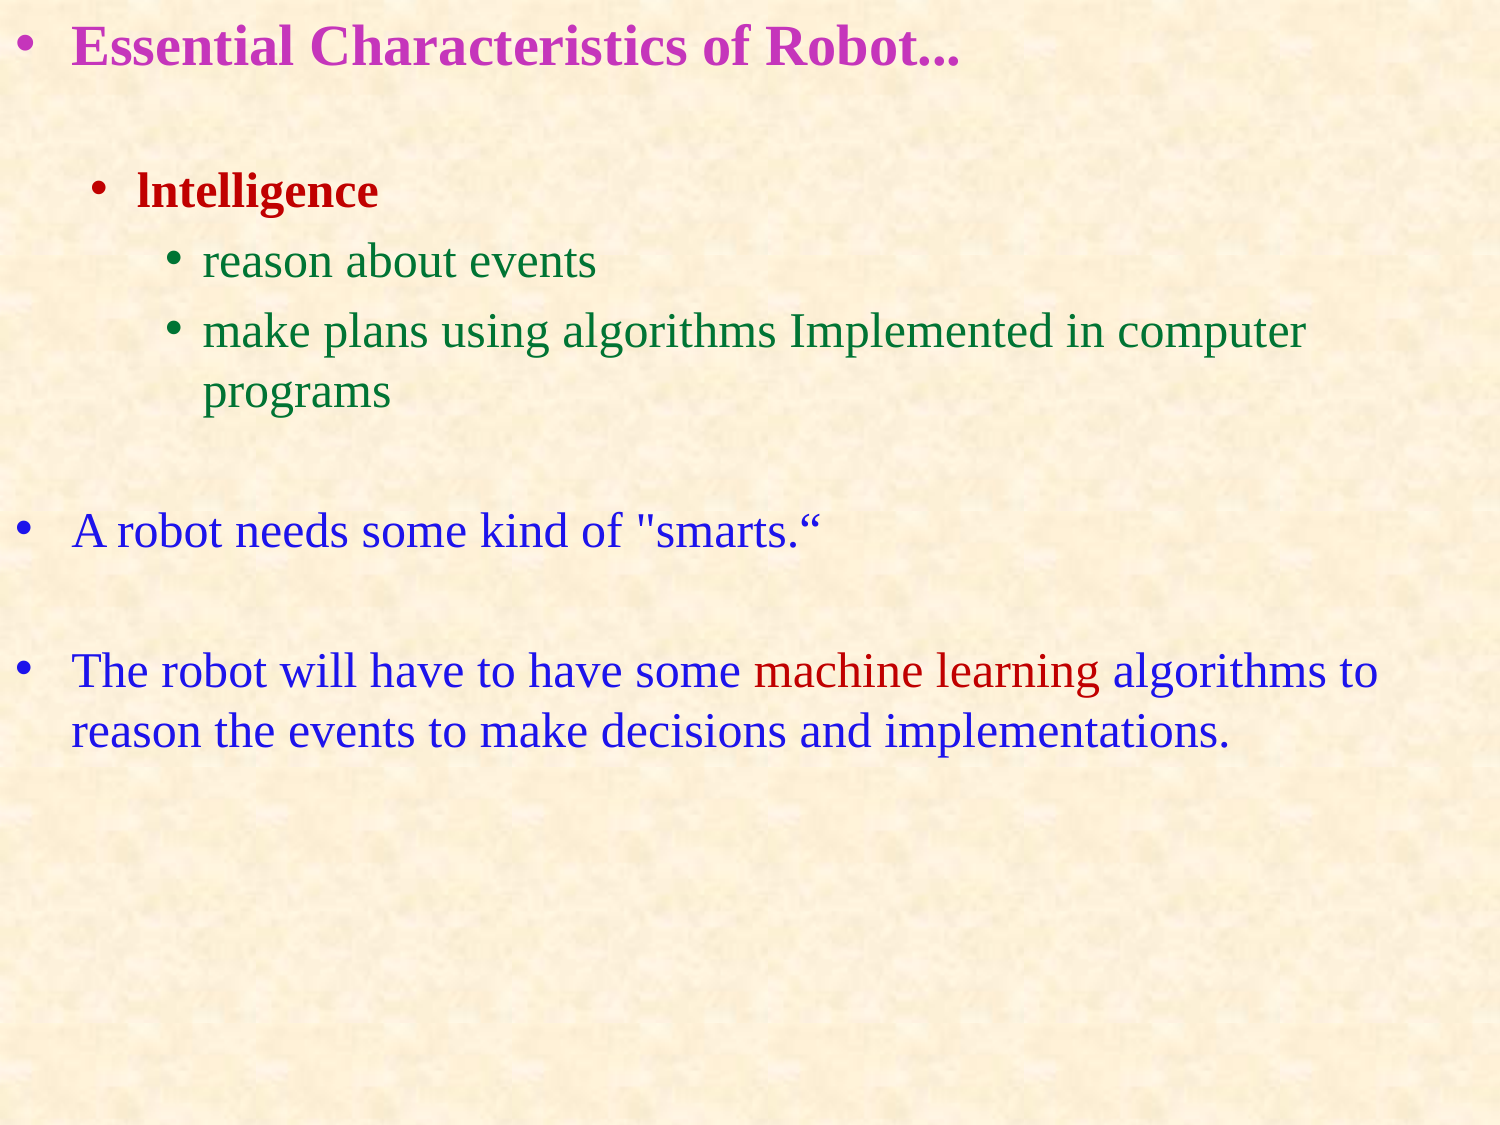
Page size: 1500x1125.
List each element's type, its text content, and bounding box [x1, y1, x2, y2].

list Essential Characteristics of Robot... lntelligence reason about events make plans using algorithms Implemented in computer programs A robot needs some kind of "smarts.“ The robot will have to have some machine learning algorithms to reason the events to make decisions and implementations. [0, 0, 1500, 1125]
